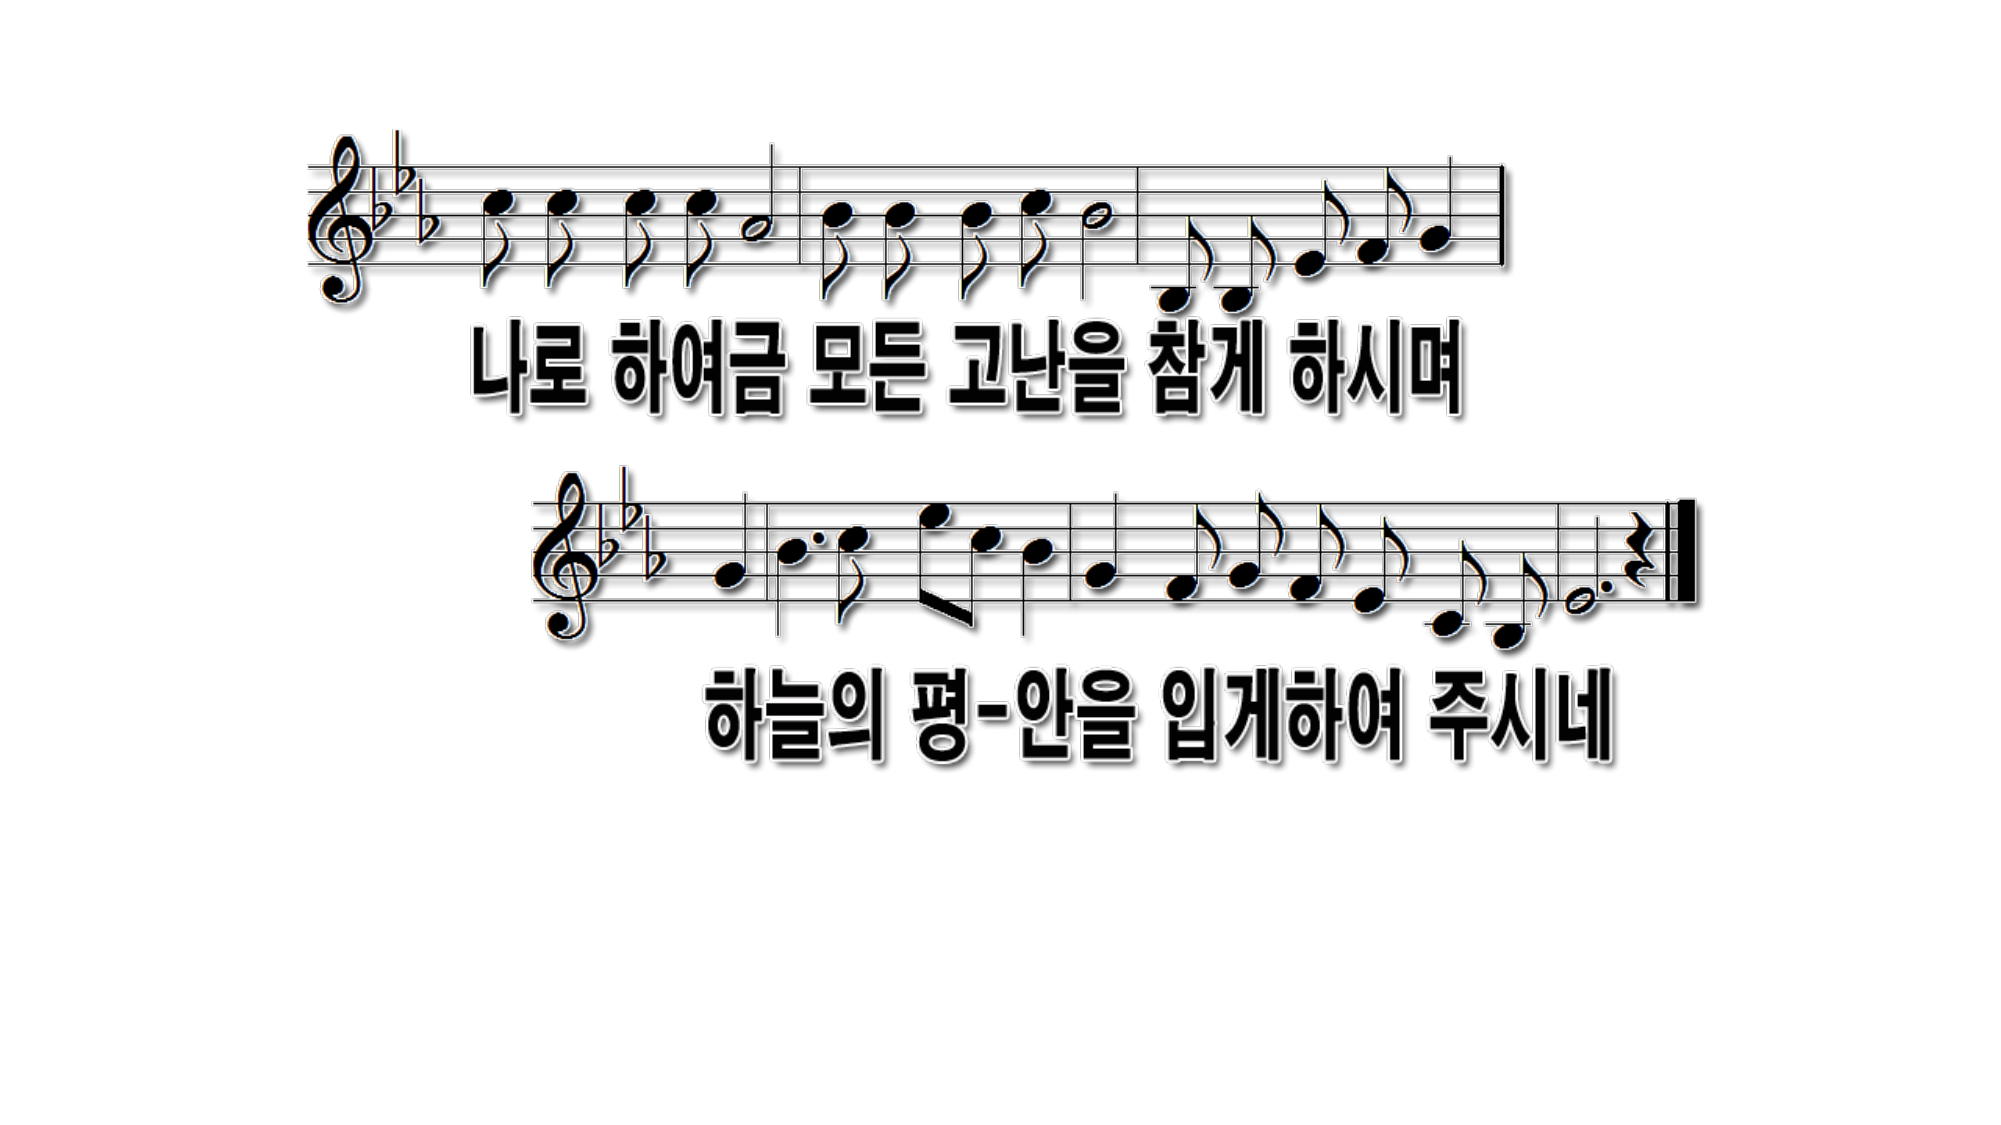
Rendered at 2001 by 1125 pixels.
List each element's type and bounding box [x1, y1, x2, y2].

picture [249, 0, 1750, 835]
